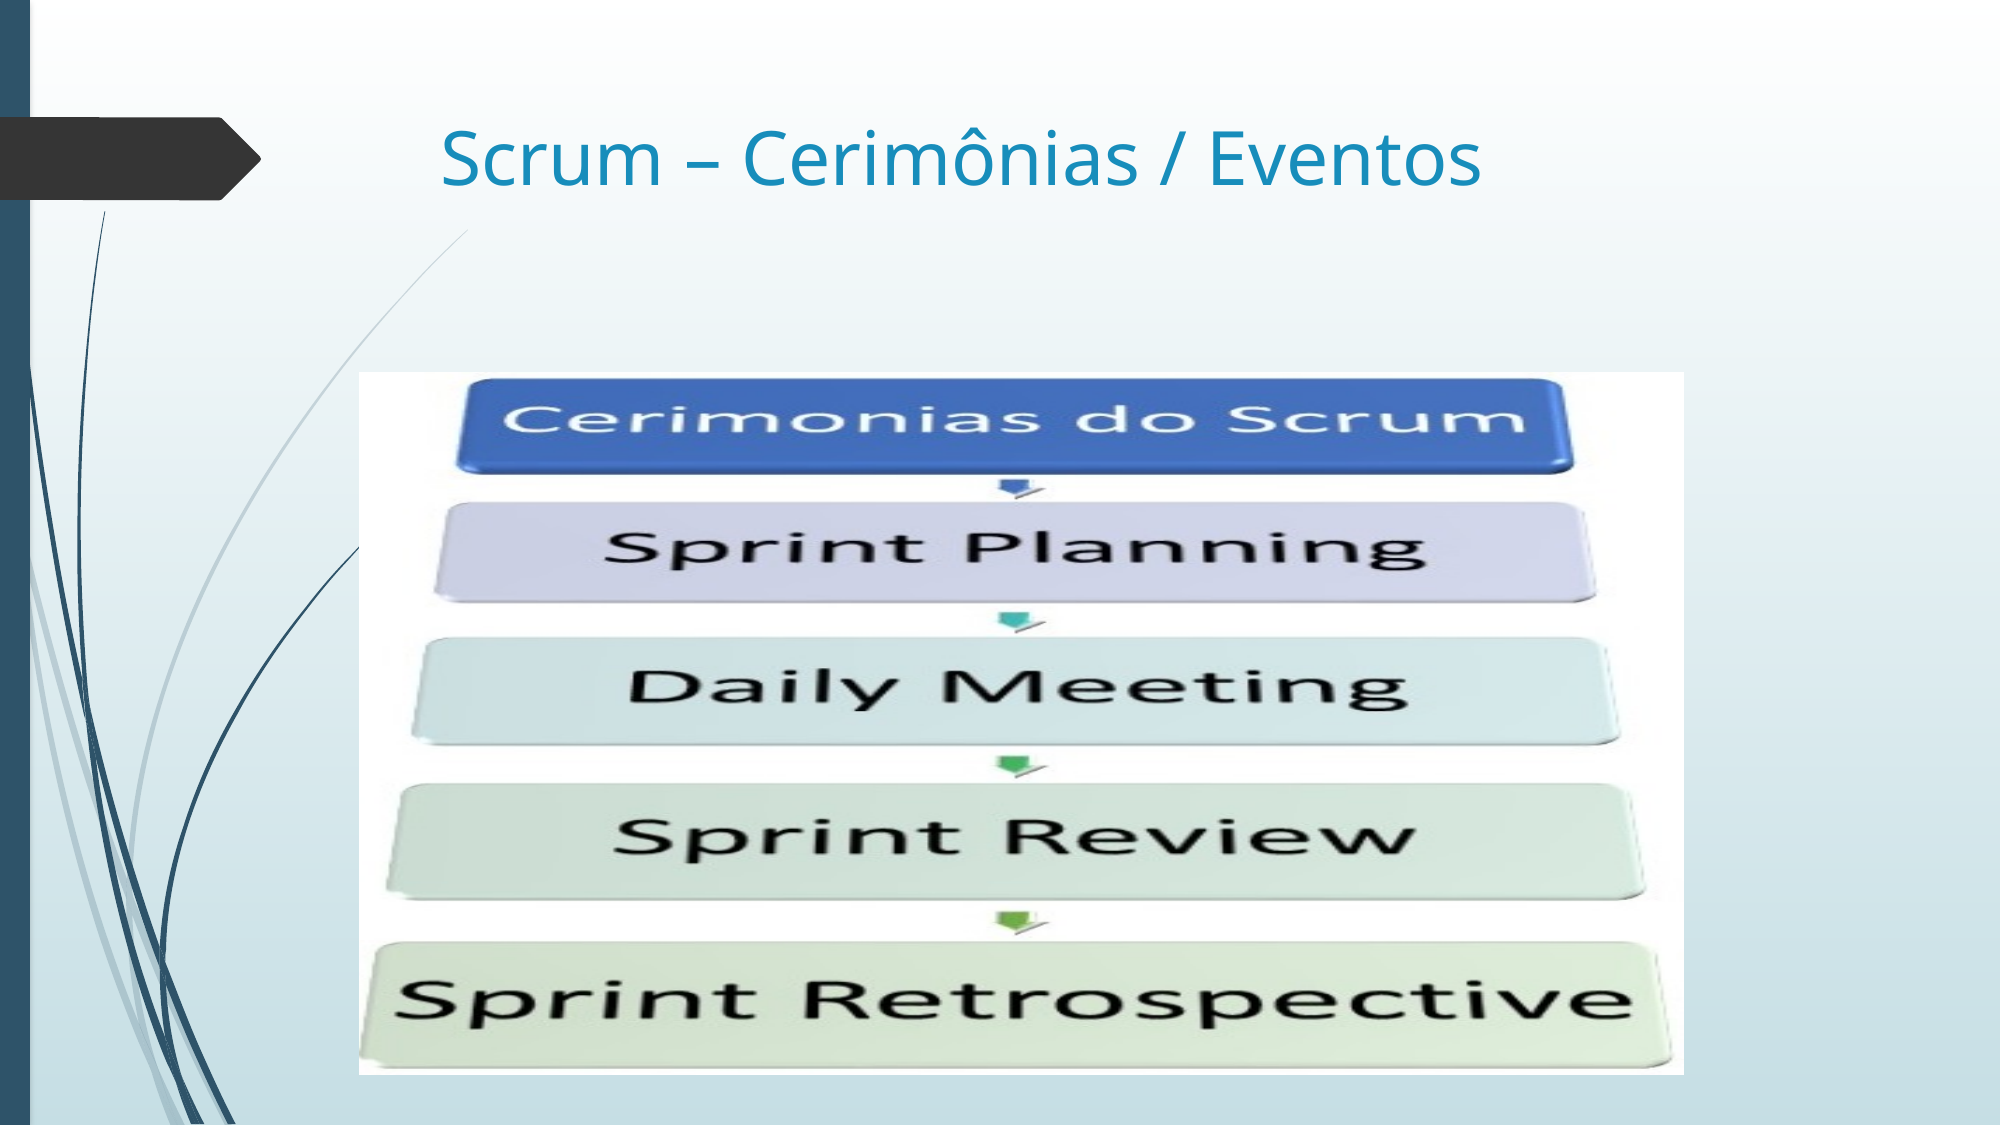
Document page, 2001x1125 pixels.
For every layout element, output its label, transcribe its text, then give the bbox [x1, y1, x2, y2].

title Scrum – Cerimônias / Eventos [425, 102, 1888, 313]
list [359, 372, 1684, 1075]
